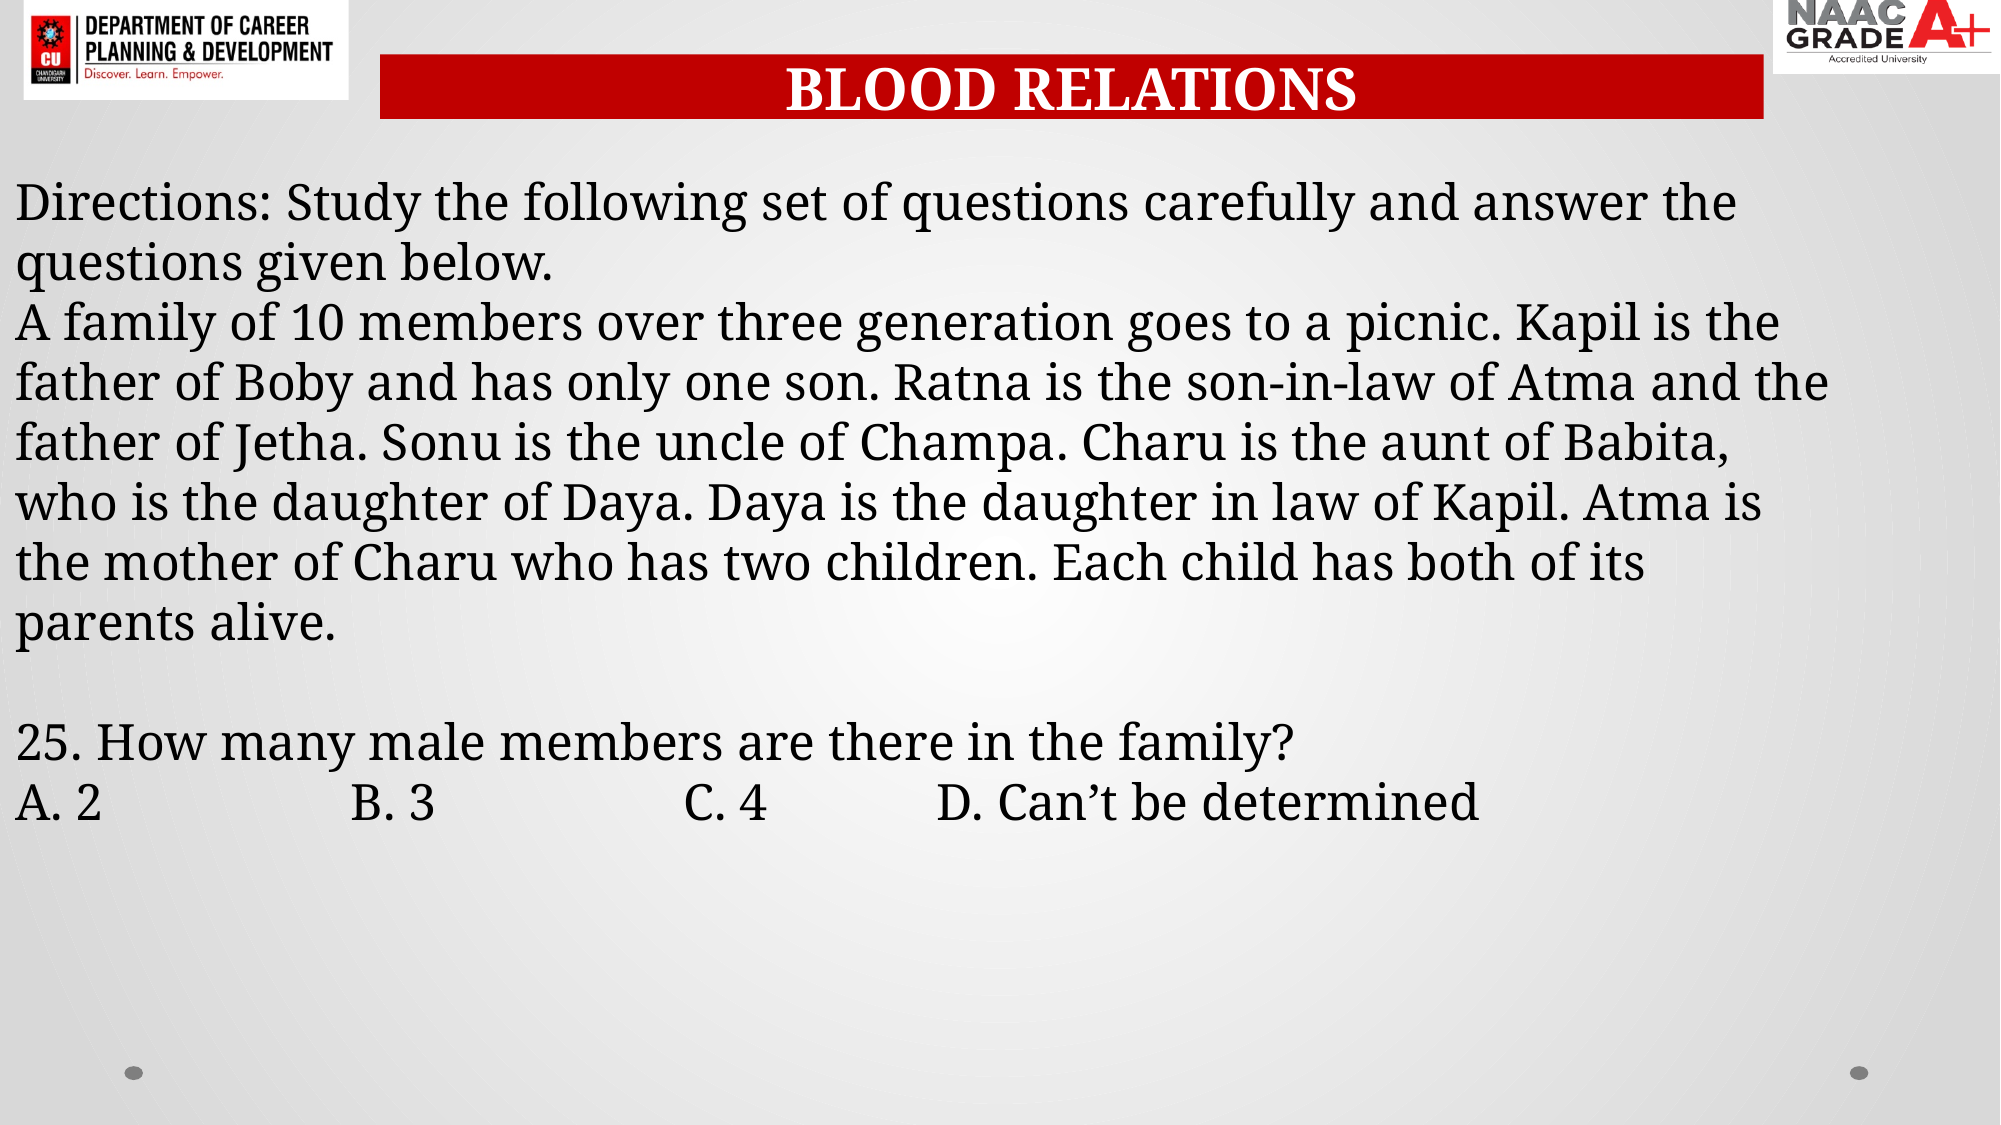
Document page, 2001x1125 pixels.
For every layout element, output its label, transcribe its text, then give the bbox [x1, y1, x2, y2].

text_box BLOOD RELATIONS [380, 54, 1764, 119]
text_box Directions: Study the following set of questions carefully and answer the questions given below. A family of 10 members over three generation goes to a picnic. Kapil is the father of Boby and has only one son. Ratna is the son-in-law of Atma and the father of Jetha. Sonu is the uncle of Champa. Charu is the aunt of Babita, who is the daughter of Daya. Daya is the daughter in law of Kapil. Atma is the mother of Charu who has two children. Each child has both of its parents alive. 25. How many male members are there in the family? A. 2 B. 3 C. 4 D. Can’t be determined [0, 163, 1851, 1078]
picture [1772, 0, 2000, 75]
picture [23, 0, 349, 100]
